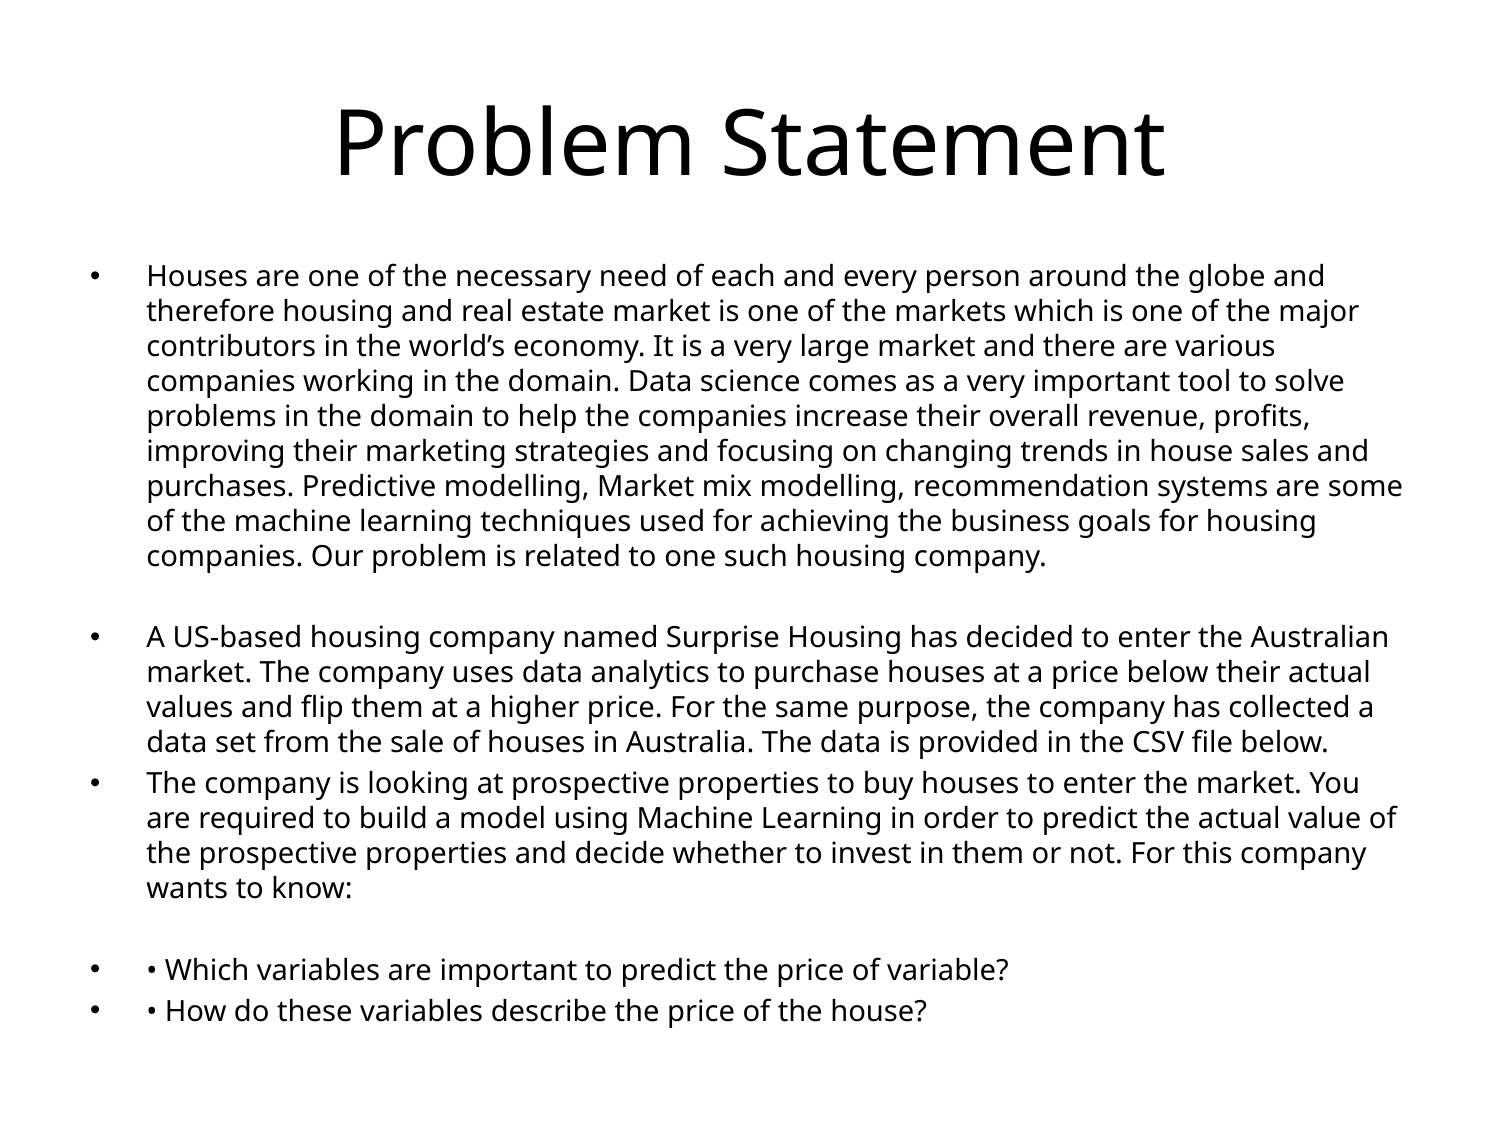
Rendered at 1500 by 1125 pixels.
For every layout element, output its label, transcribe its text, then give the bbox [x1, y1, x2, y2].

list Houses are one of the necessary need of each and every person around the globe and therefore housing and real estate market is one of the markets which is one of the major contributors in the world’s economy. It is a very large market and there are various companies working in the domain. Data science comes as a very important tool to solve problems in the domain to help the companies increase their overall revenue, profits, improving their marketing strategies and focusing on changing trends in house sales and purchases. Predictive modelling, Market mix modelling, recommendation systems are some of the machine learning techniques used for achieving the business goals for housing companies. Our problem is related to one such housing company. A US-based housing company named Surprise Housing has decided to enter the Australian market. The company uses data analytics to purchase houses at a price below their actual values and flip them at a higher price. For the same purpose, the company has collected a data set from the sale of houses in Australia. The data is provided in the CSV file below. The company is looking at prospective properties to buy houses to enter the market. You are required to build a model using Machine Learning in order to predict the actual value of the prospective properties and decide whether to invest in them or not. For this company wants to know: • Which variables are important to predict the price of variable? • How do these variables describe the price of the house? [75, 249, 1425, 1088]
title Problem Statement [75, 45, 1425, 233]
